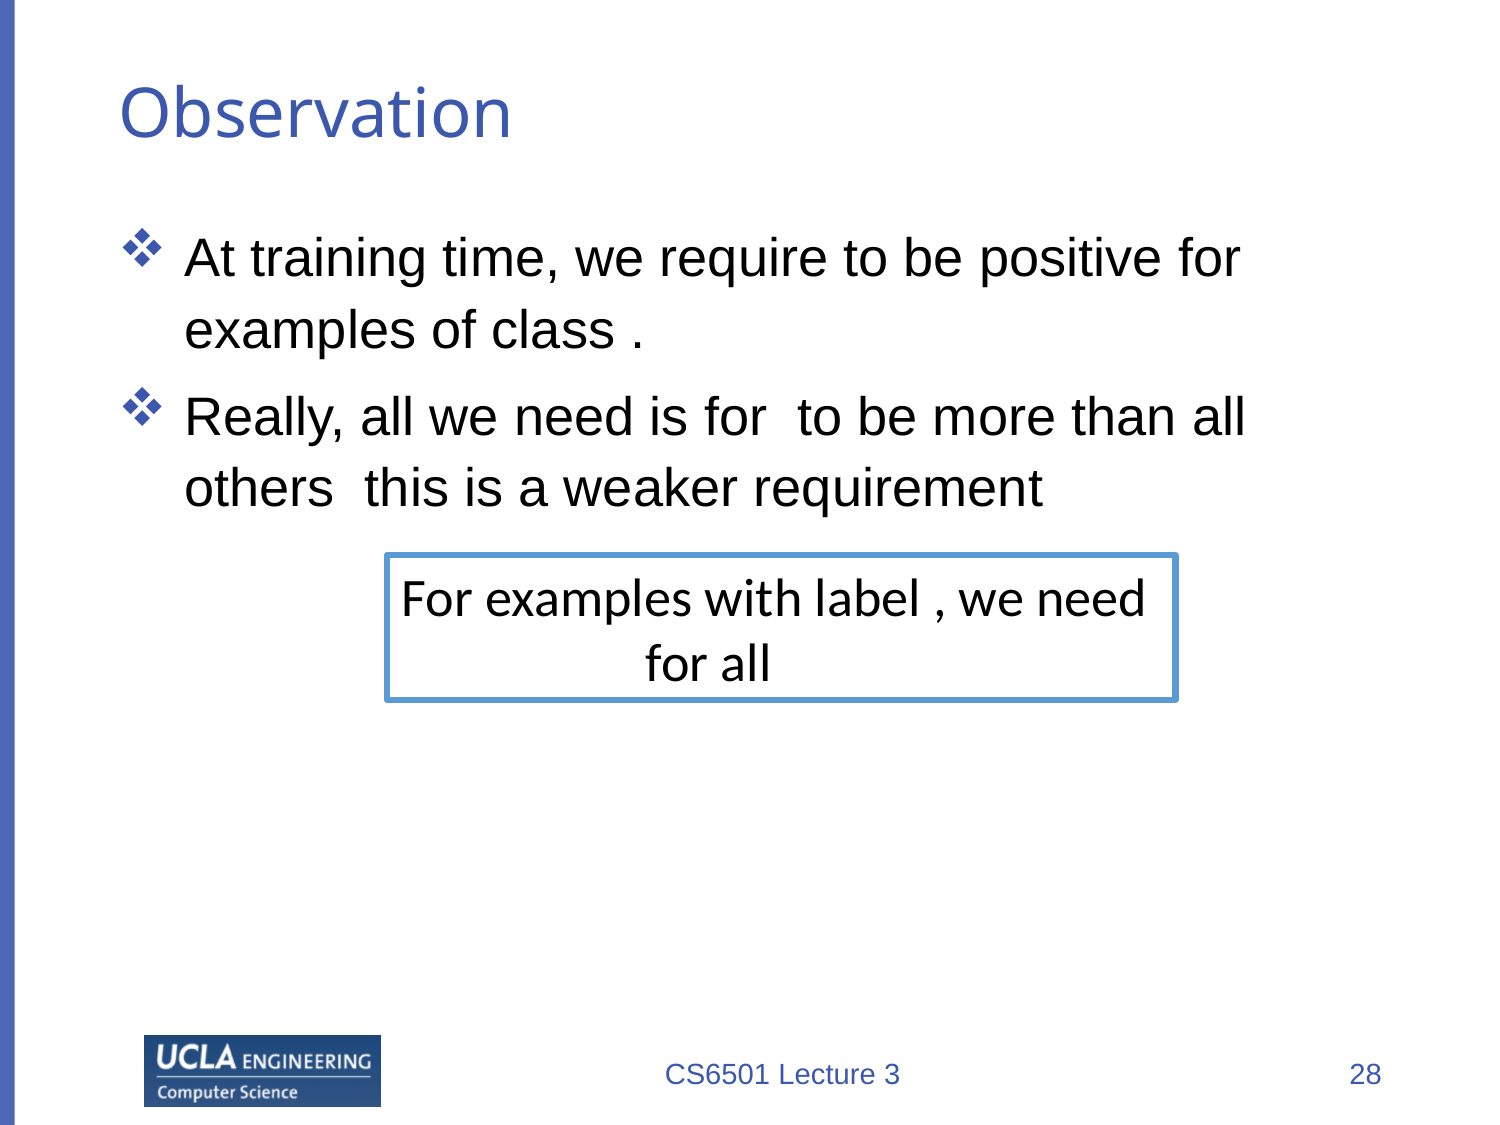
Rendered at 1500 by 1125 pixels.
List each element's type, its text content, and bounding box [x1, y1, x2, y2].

title Observation [103, 59, 1397, 171]
picture [144, 1035, 381, 1107]
slide_number 28 [1177, 1042, 1397, 1103]
footer CS6501 Lecture 3 [496, 1042, 1069, 1103]
